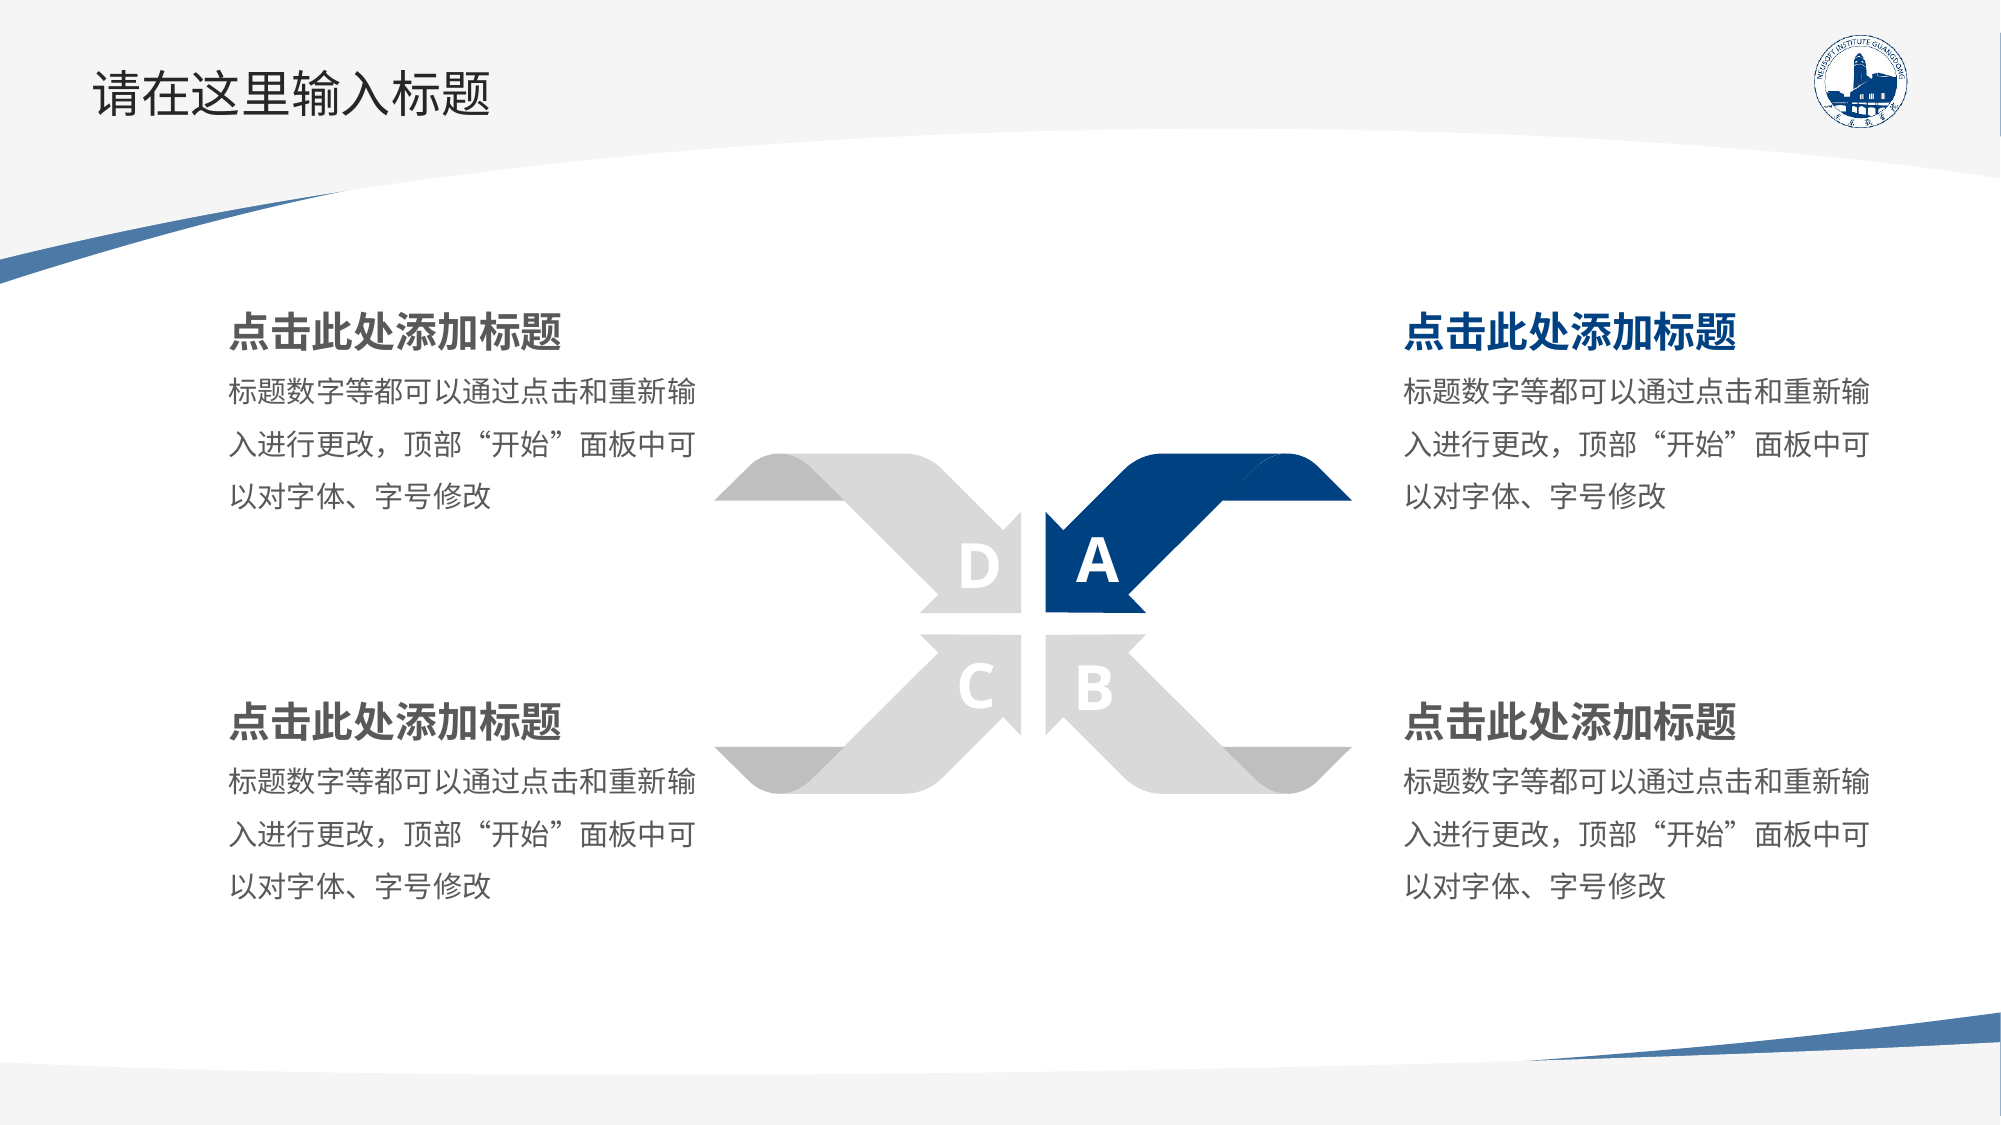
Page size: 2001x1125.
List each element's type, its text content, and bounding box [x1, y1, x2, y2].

text_box 点击此处添加标题 标题数字等都可以通过点击和重新输入进行更改，顶部“开始”面板中可以对字体、字号修改 [213, 663, 735, 911]
text_box 点击此处添加标题 标题数字等都可以通过点击和重新输入进行更改，顶部“开始”面板中可以对字体、字号修改 [1388, 663, 1910, 911]
title 请在这里输入标题 [79, 57, 1880, 146]
text_box 点击此处添加标题 标题数字等都可以通过点击和重新输入进行更改，顶部“开始”面板中可以对字体、字号修改 [213, 273, 735, 521]
text_box 点击此处添加标题 标题数字等都可以通过点击和重新输入进行更改，顶部“开始”面板中可以对字体、字号修改 [1388, 273, 1910, 521]
picture [1812, 33, 1909, 130]
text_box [714, 453, 1352, 794]
